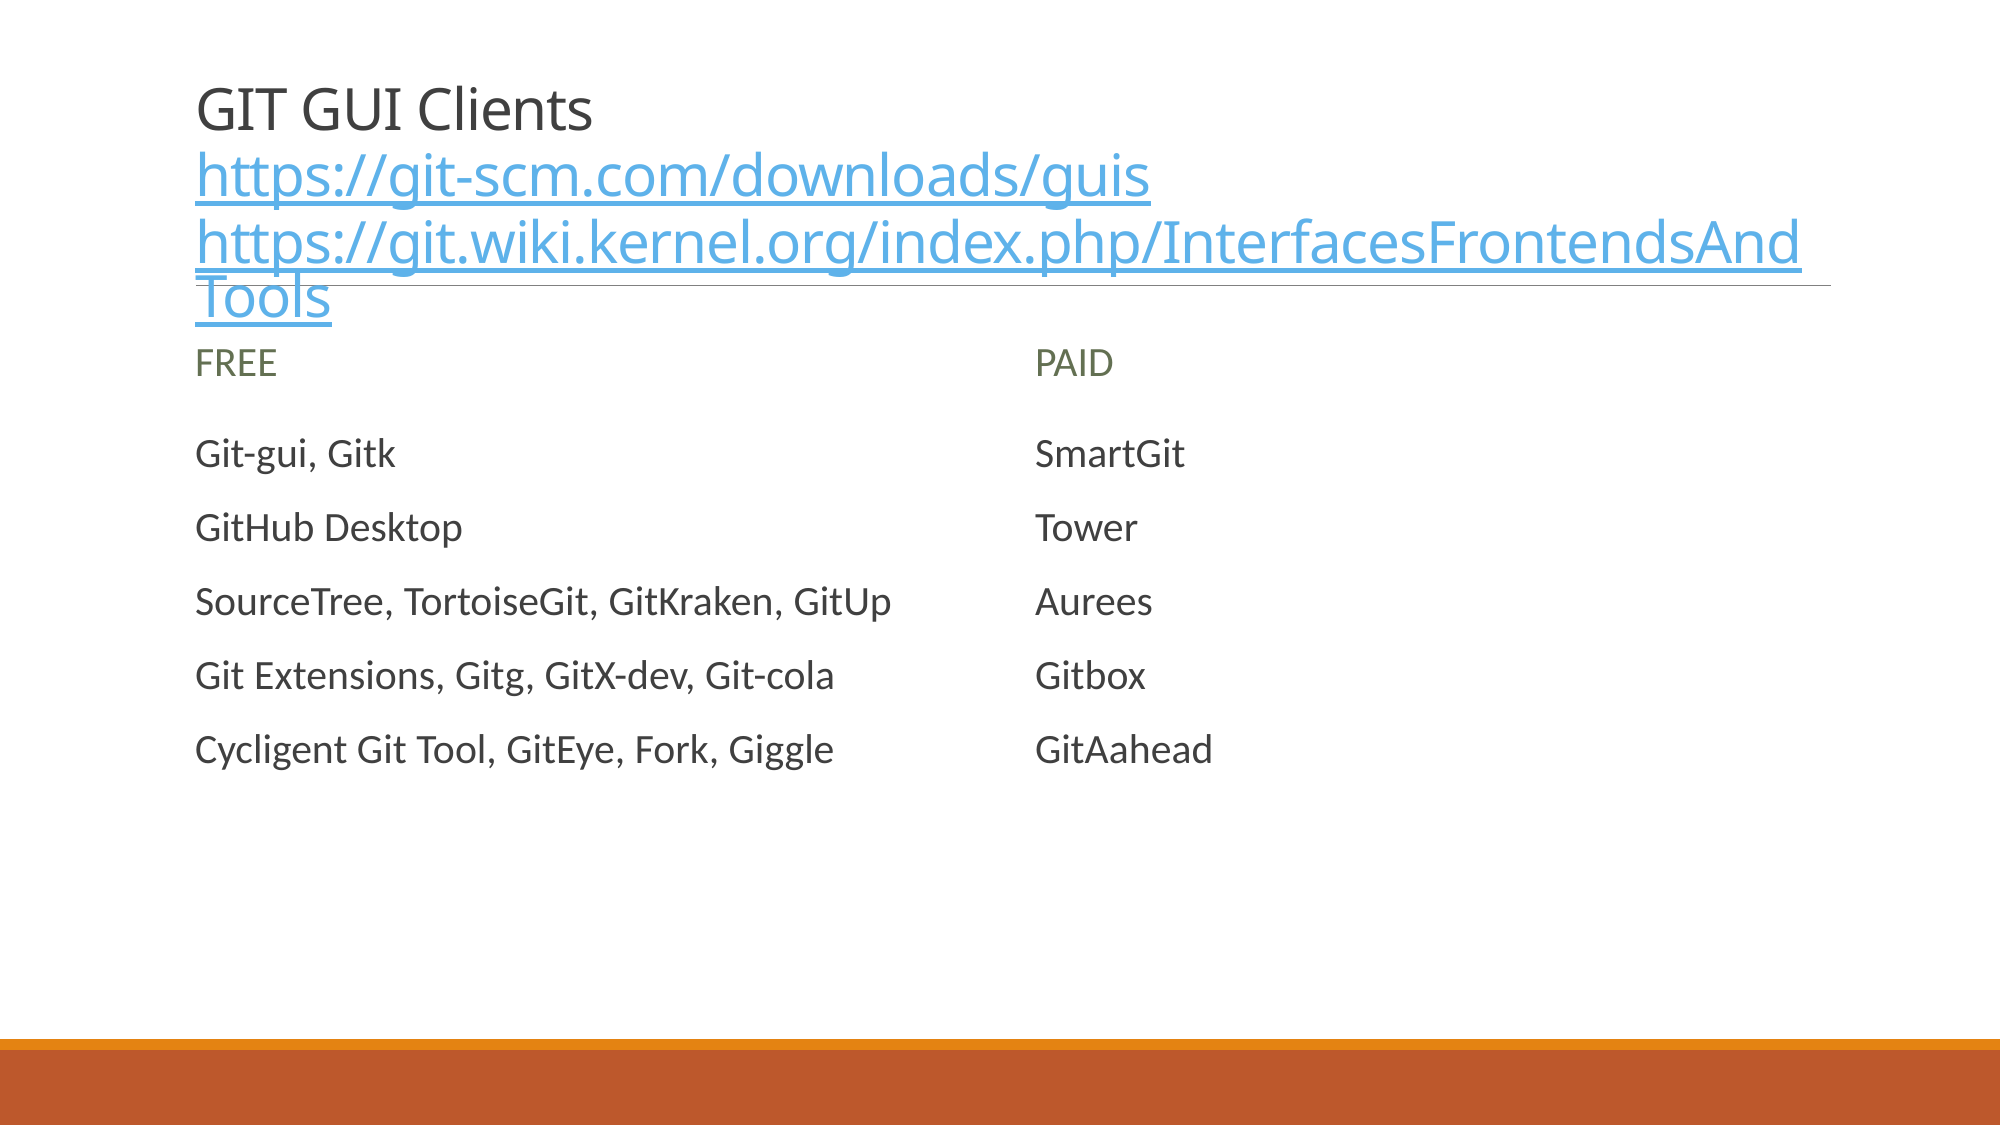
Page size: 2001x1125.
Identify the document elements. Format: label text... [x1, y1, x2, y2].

list paid [1020, 302, 1830, 423]
list Free [180, 302, 990, 423]
title GIT GUI Clients https://git-scm.com/downloads/guis https://git.wiki.kernel.org/index.php/InterfacesFrontendsAndTools [180, 47, 1830, 285]
list SmartGit Tower Aurees Gitbox GitAahead [1020, 423, 1830, 978]
list Git-gui, Gitk GitHub Desktop SourceTree, TortoiseGit, GitKraken, GitUp Git Extensions, Gitg, GitX-dev, Git-cola Cycligent Git Tool, GitEye, Fork, Giggle [180, 423, 990, 978]
